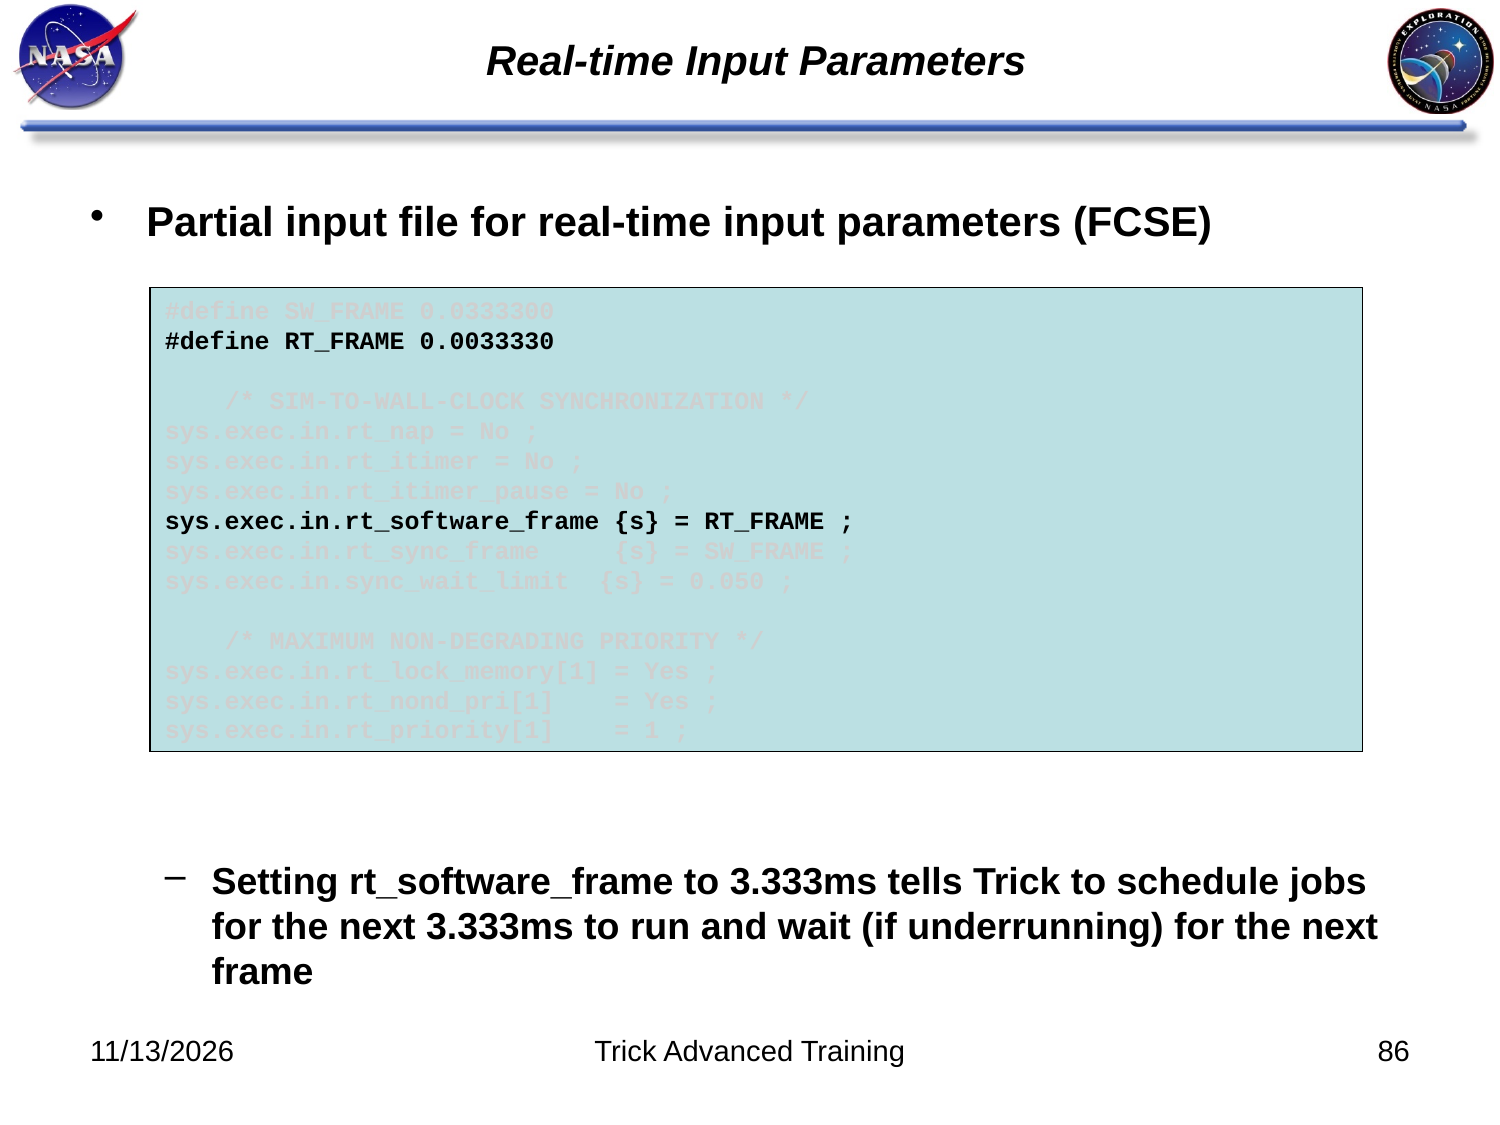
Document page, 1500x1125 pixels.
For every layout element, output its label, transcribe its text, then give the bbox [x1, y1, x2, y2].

list Partial input file for real-time input parameters (FCSE) [74, 187, 1426, 1006]
footer Trick Advanced Training [512, 1024, 988, 1103]
picture [0, 0, 147, 110]
title Real-time Input Parameters [149, 24, 1363, 93]
picture [16, 8, 1494, 154]
slide_number 86 [1074, 1024, 1426, 1103]
text_box Setting rt_software_frame to 3.333ms tells Trick to schedule jobs for the next 3.333ms to run and wait (if underrunning) for the next frame [74, 849, 1425, 1013]
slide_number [74, 1024, 426, 1103]
text_box #define SW_FRAME 0.0333300 #define RT_FRAME 0.0033330 /* SIM-TO-WALL-CLOCK SYNCHRONIZATION */ sys.exec.in.rt_nap = No ; sys.exec.in.rt_itimer = No ; sys.exec.in.rt_itimer_pause = No ; sys.exec.in.rt_software_frame {s} = RT_FRAME ; sys.exec.in.rt_sync_frame {s} = SW_FRAME ; sys.exec.in.sync_wait_limit {s} = 0.050 ; /* MAXIMUM NON-DEGRADING PRIORITY */ sys.exec.in.rt_lock_memory[1] = Yes ; sys.exec.in.rt_nond_pri[1] = Yes ; sys.exec.in.rt_priority[1] = 1 ; [149, 287, 1363, 752]
